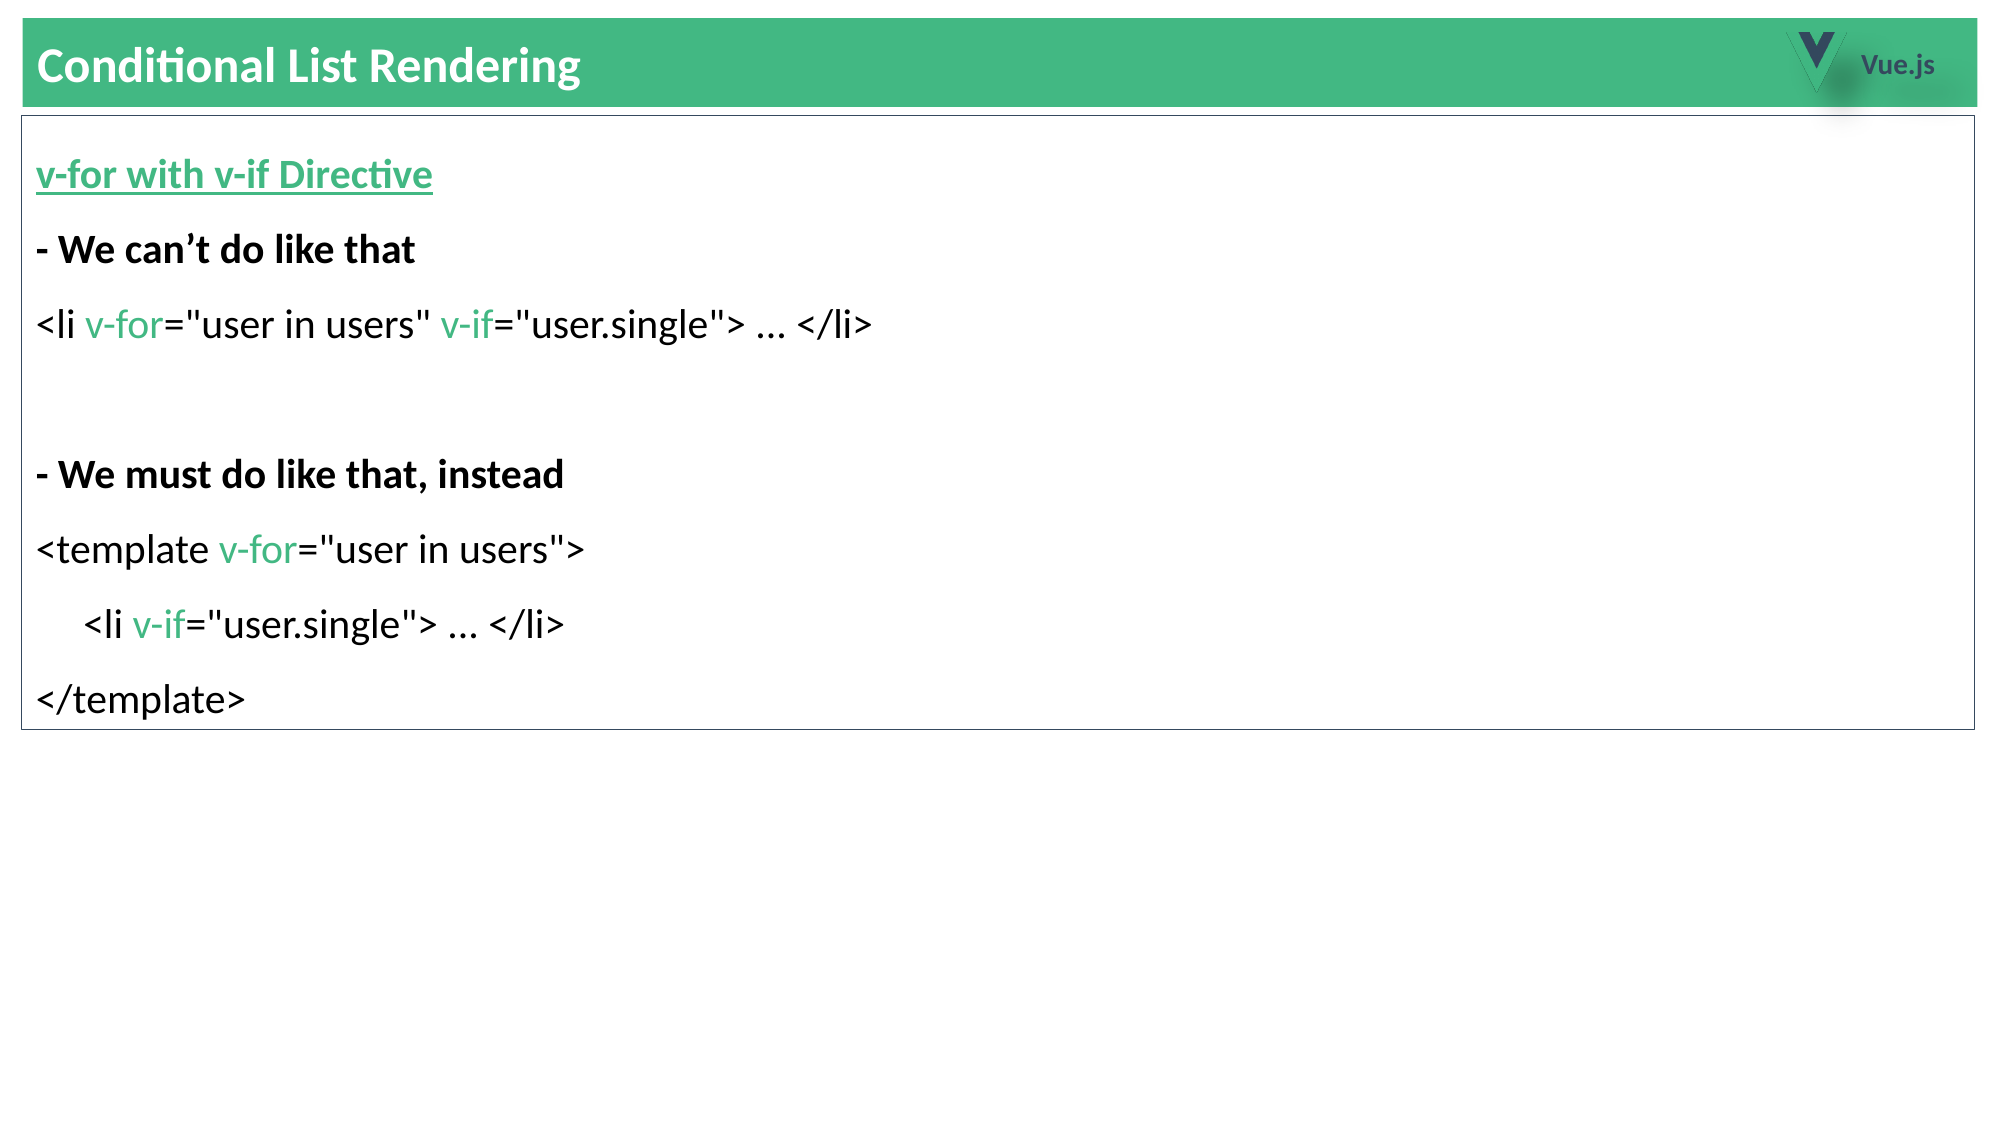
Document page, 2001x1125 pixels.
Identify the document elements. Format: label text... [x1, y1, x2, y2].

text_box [22, 17, 1978, 107]
text_box v-for with v-if Directive - We can’t do like that <li v-for="user in users" v-if="user.single"> ... </li> - We must do like that, instead <template v-for="user in users"> <li v-if="user.single"> ... </li> </template> [21, 114, 1975, 730]
